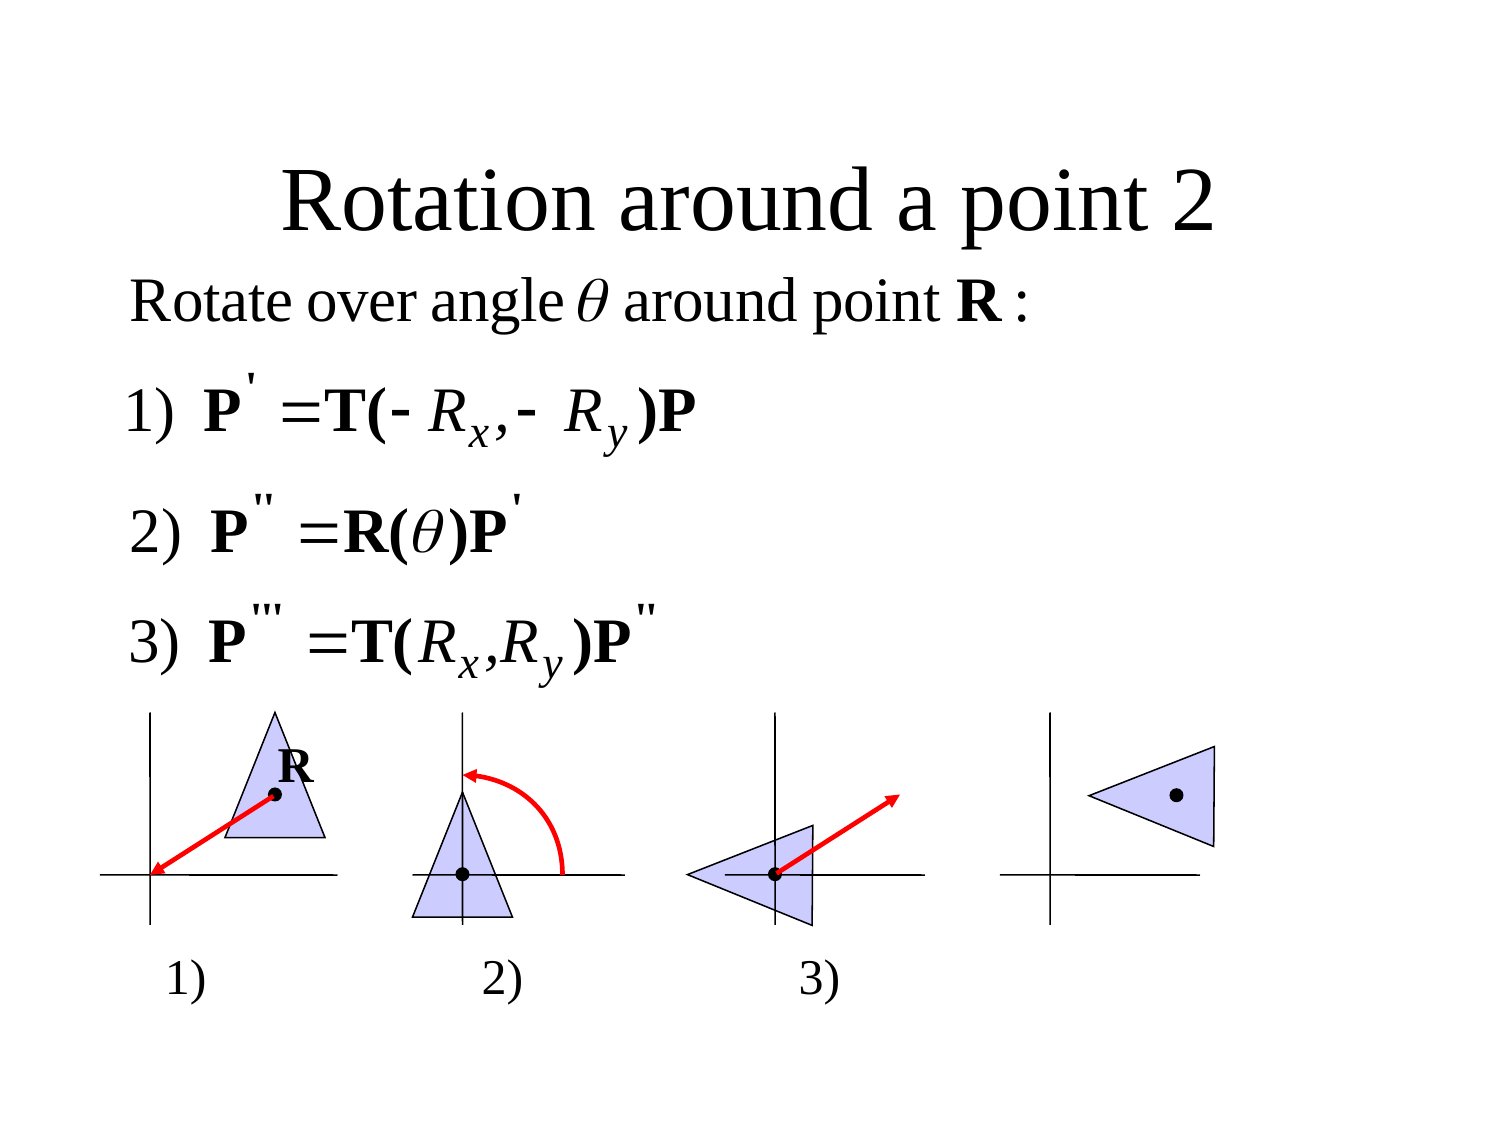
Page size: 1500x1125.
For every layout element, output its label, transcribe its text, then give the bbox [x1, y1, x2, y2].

text_box [270, 714, 280, 724]
title Rotation around a point 2 [112, 99, 1388, 288]
text_box [463, 875, 513, 918]
text_box [776, 875, 813, 926]
text_box [1089, 746, 1215, 847]
text_box [776, 794, 901, 874]
text_box [1170, 788, 1183, 802]
text_box 1) 2) 3) [150, 937, 856, 1013]
text_box [781, 851, 813, 874]
text_box [412, 875, 462, 918]
text_box [776, 825, 813, 870]
text_box [150, 800, 268, 875]
text_box [768, 875, 775, 881]
text_box R [262, 724, 329, 800]
text_box [768, 867, 775, 874]
text_box [225, 800, 325, 838]
text_box [429, 793, 462, 874]
text_box [687, 840, 775, 911]
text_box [119, 262, 1037, 707]
text_box [462, 769, 563, 875]
text_box [230, 744, 265, 823]
